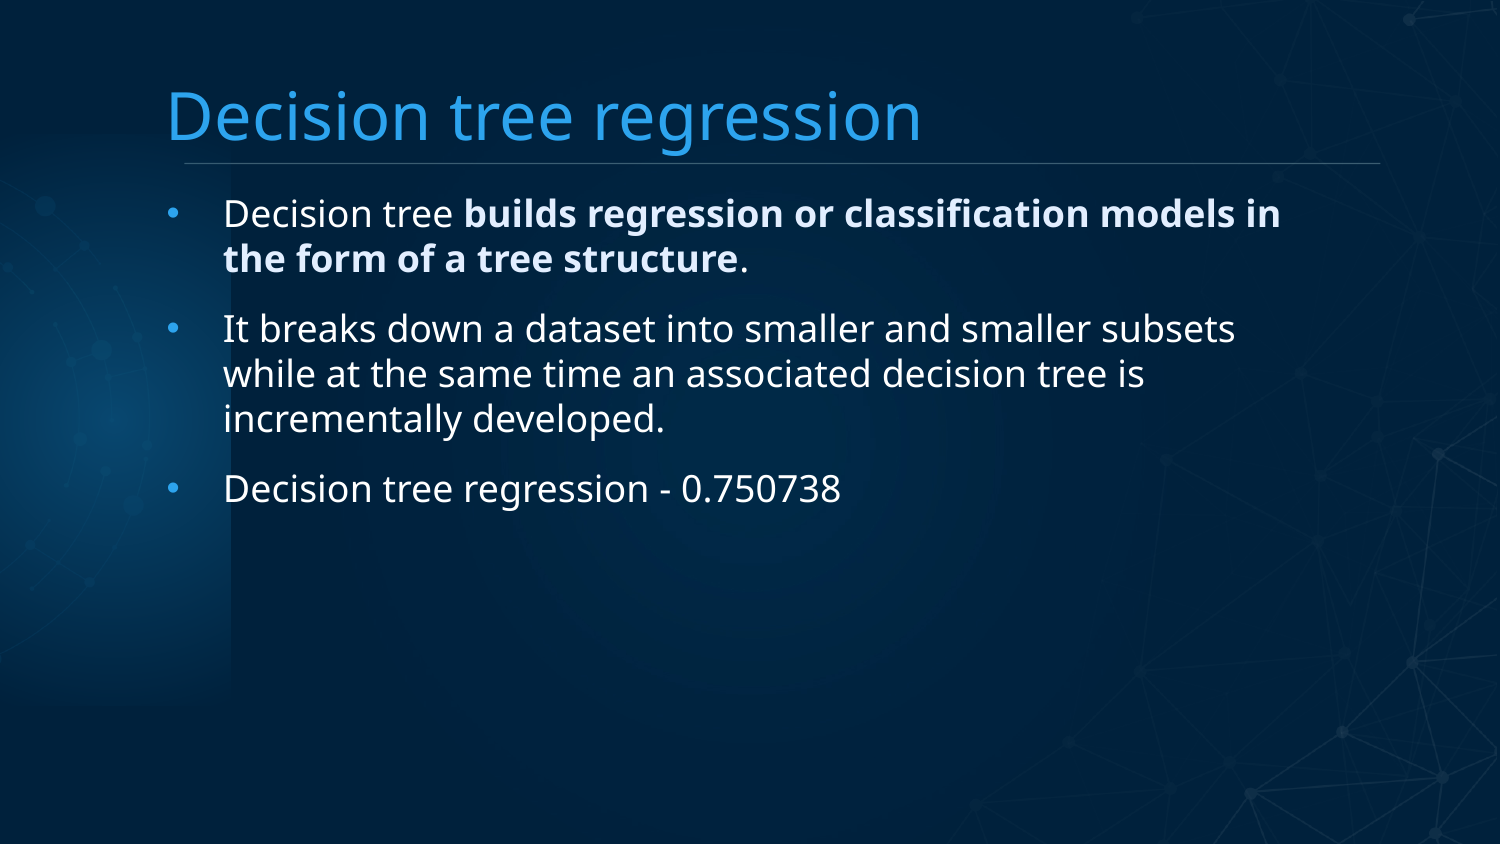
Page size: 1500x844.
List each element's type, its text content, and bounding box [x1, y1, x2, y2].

title Decision tree regression [150, 80, 1349, 162]
picture [0, 0, 1500, 844]
list Decision tree builds regression or classification models in the form of a tree structure. It breaks down a dataset into smaller and smaller subsets while at the same time an associated decision tree is incrementally developed. Decision tree regression - 0.750738 [151, 175, 1350, 762]
